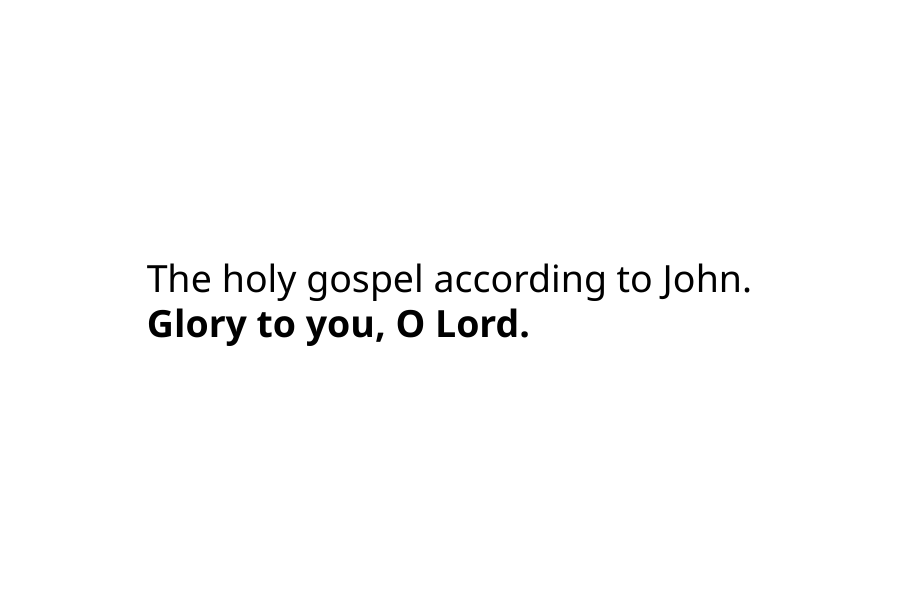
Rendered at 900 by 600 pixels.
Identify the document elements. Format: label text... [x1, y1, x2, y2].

text_box The holy gospel according to John. Glory to you, O Lord. [132, 247, 768, 353]
